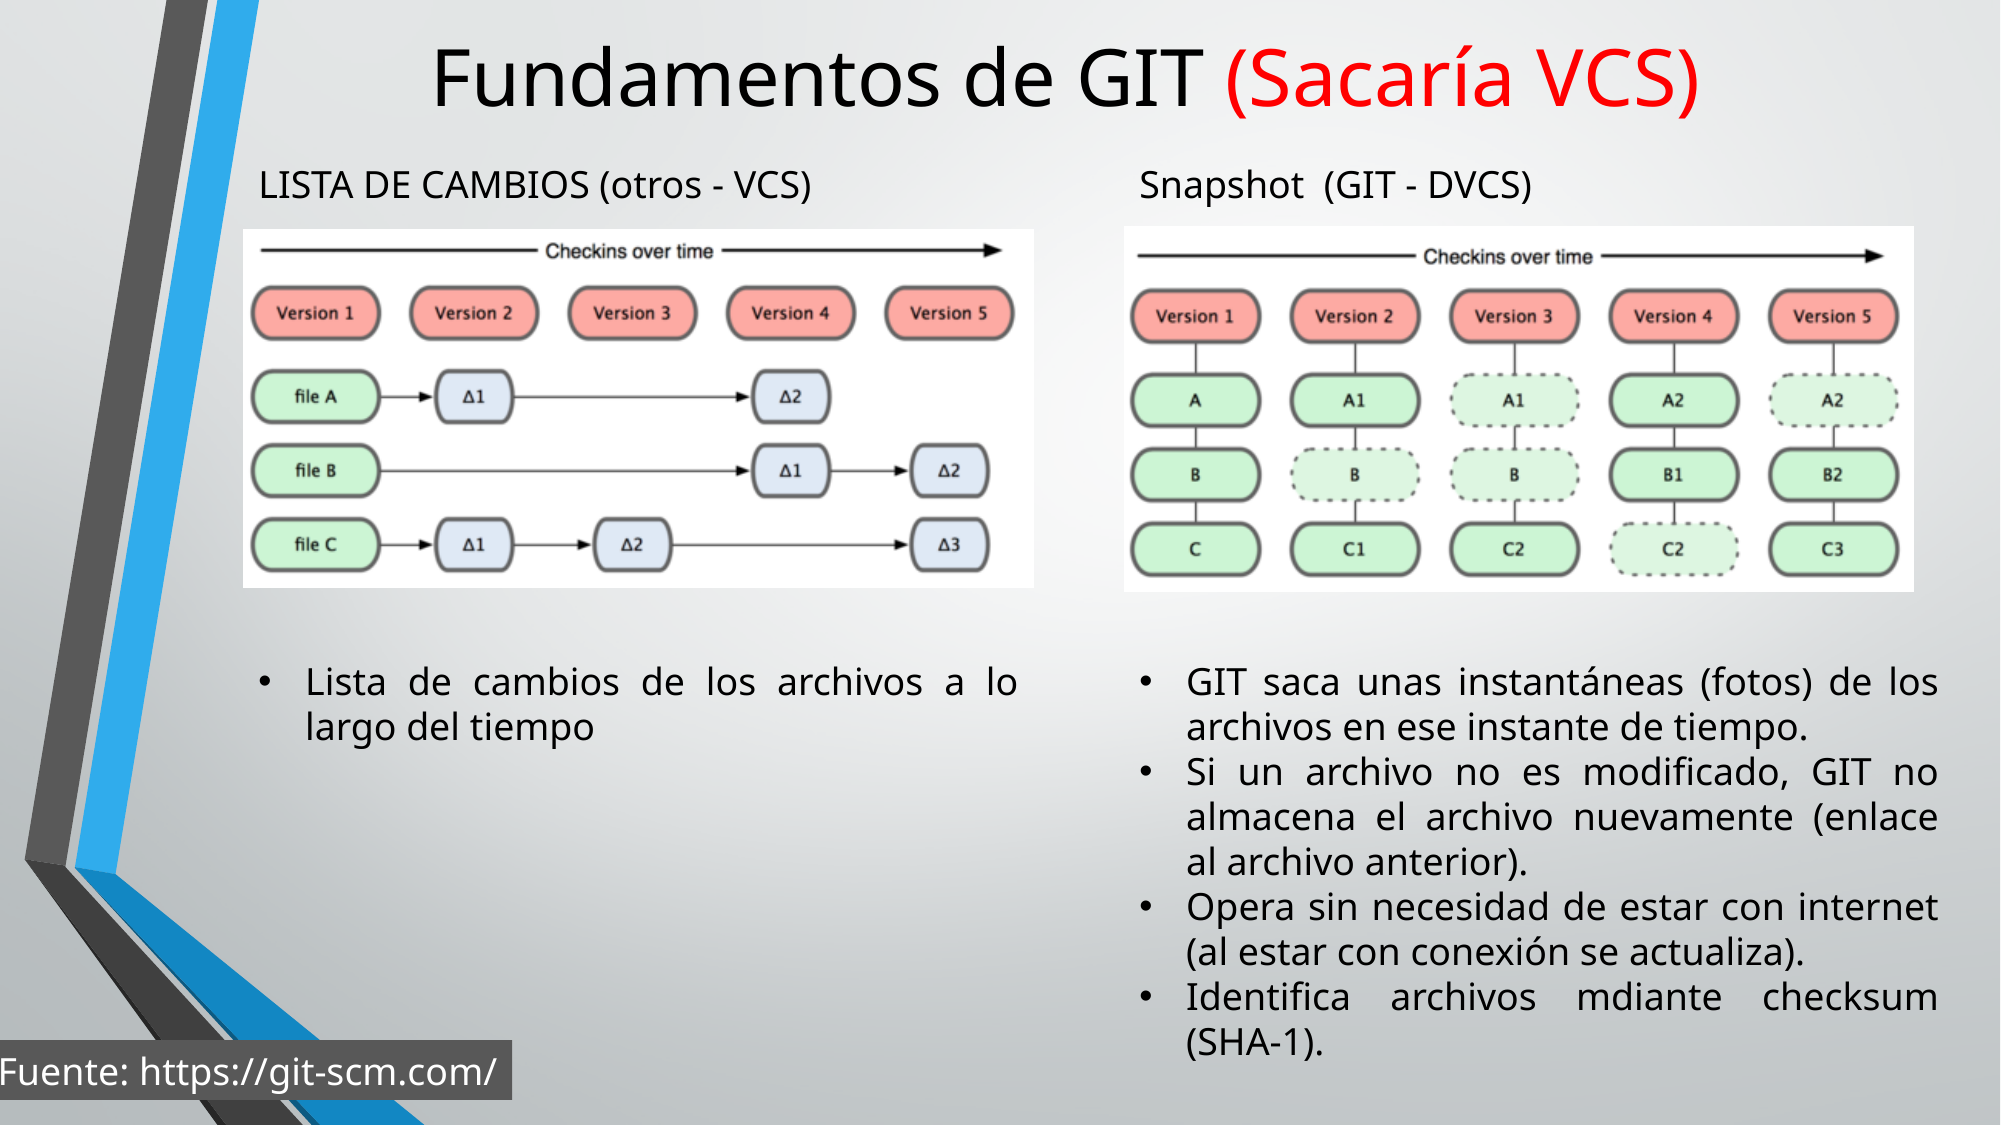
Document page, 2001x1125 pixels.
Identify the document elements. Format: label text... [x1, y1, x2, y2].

text_box Snapshot (GIT - DVCS) [1124, 153, 1914, 214]
text_box LISTA DE CAMBIOS (otros - VCS) [243, 154, 1034, 214]
picture [1124, 225, 1914, 592]
text_box GIT saca unas instantáneas (fotos) de los archivos en ese instante de tiempo. Si un archivo no es modificado, GIT no almacena el archivo nuevamente (enlace al archivo anterior). Opera sin necesidad de estar con internet (al estar con conexión se actualiza). Identifica archivos mdiante checksum (SHA-1). [1124, 650, 1955, 1071]
text_box Fuente: https://git-scm.com/ [0, 1040, 513, 1100]
picture [243, 229, 1035, 589]
text_box Lista de cambios de los archivos a lo largo del tiempo [243, 650, 1034, 756]
title Fundamentos de GIT (Sacaría VCS) [243, 19, 1887, 130]
